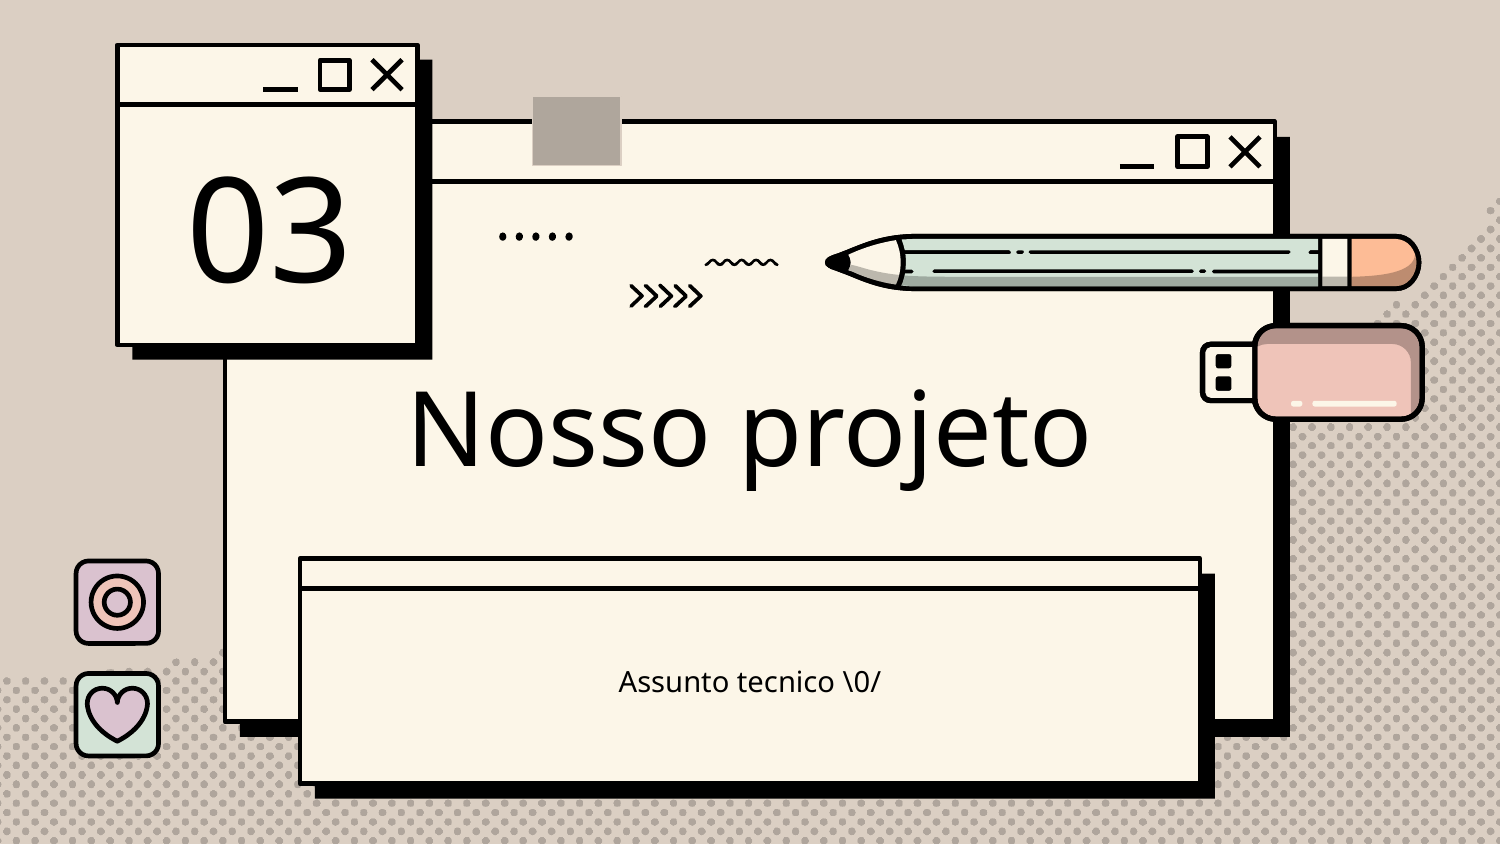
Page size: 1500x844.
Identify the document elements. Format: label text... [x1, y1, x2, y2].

text_box [565, 232, 573, 241]
text_box [658, 283, 674, 308]
text_box [629, 284, 644, 308]
title Nosso projeto [300, 346, 1200, 497]
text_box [116, 44, 433, 360]
text_box [532, 96, 622, 166]
text_box [548, 232, 556, 241]
text_box [704, 258, 779, 267]
text_box [673, 284, 688, 308]
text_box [1262, 259, 1363, 486]
text_box [532, 232, 540, 241]
text_box [499, 232, 507, 241]
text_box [75, 560, 159, 644]
text_box [643, 284, 659, 308]
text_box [75, 673, 159, 757]
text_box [823, 233, 1425, 292]
text_box [515, 232, 523, 241]
text_box [688, 284, 703, 308]
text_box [299, 558, 1216, 799]
